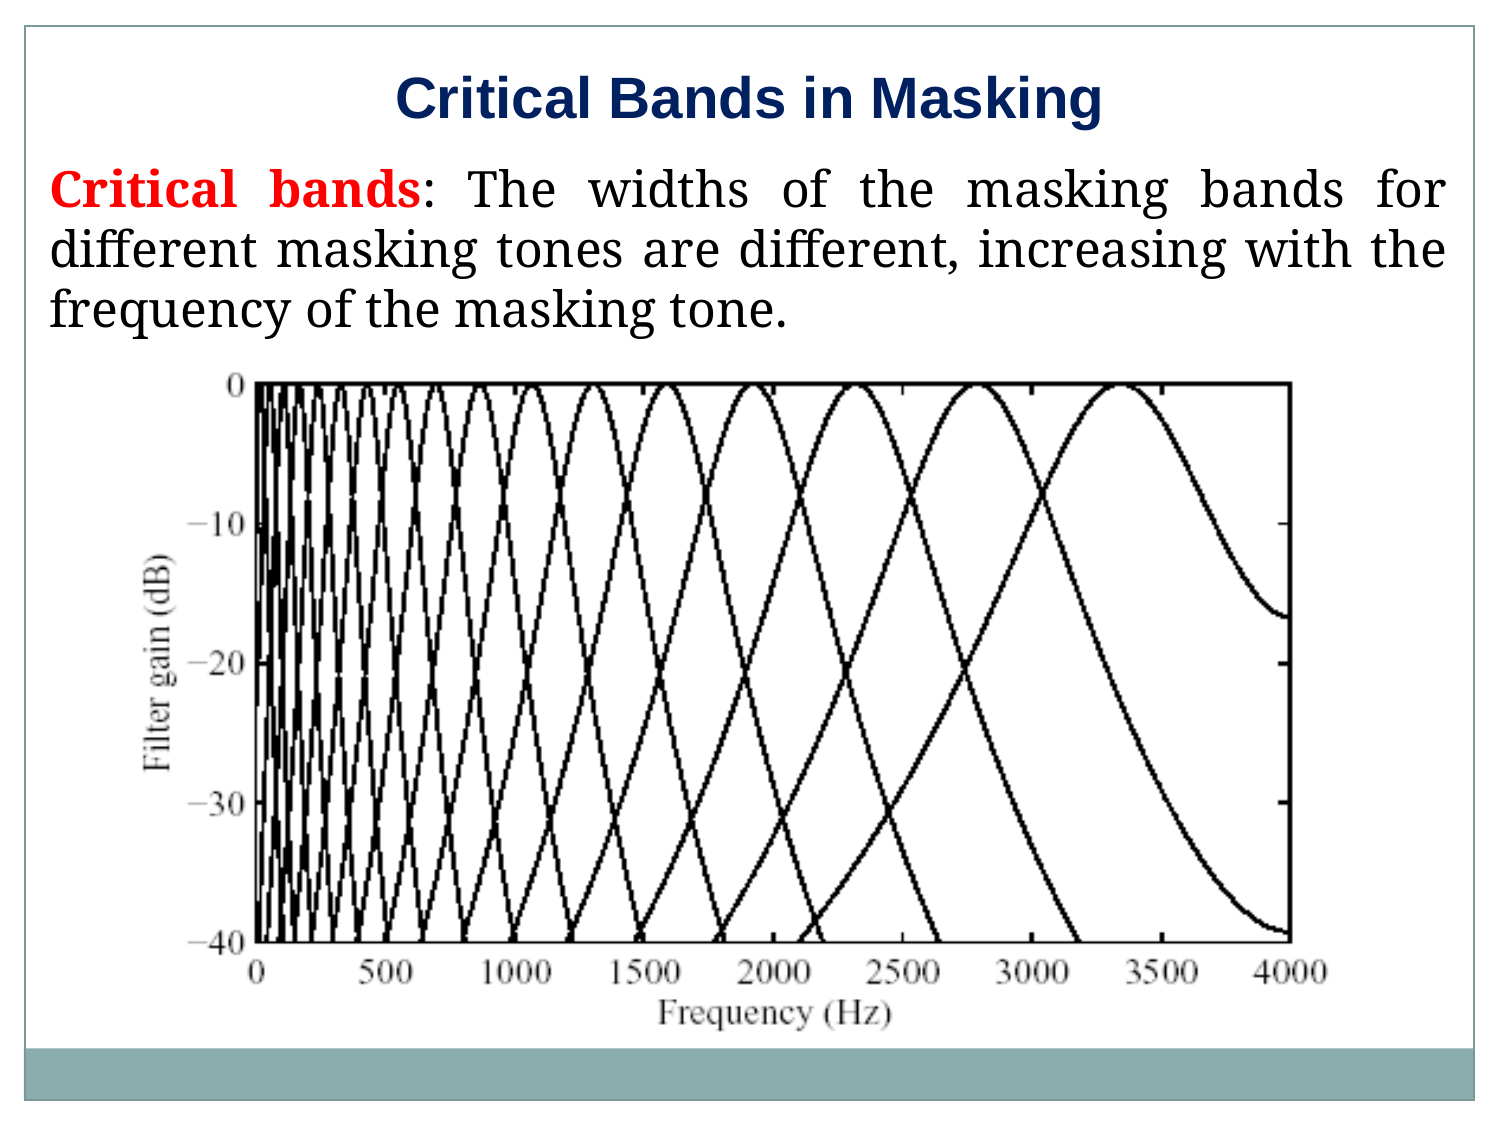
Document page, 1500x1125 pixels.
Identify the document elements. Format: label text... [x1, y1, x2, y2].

picture [124, 362, 1338, 1036]
text_box Critical Bands in Masking [74, 45, 1425, 138]
text_box Critical bands: The widths of the masking bands for different masking tones are different, increasing with the frequency of the masking tone. [34, 149, 1463, 345]
